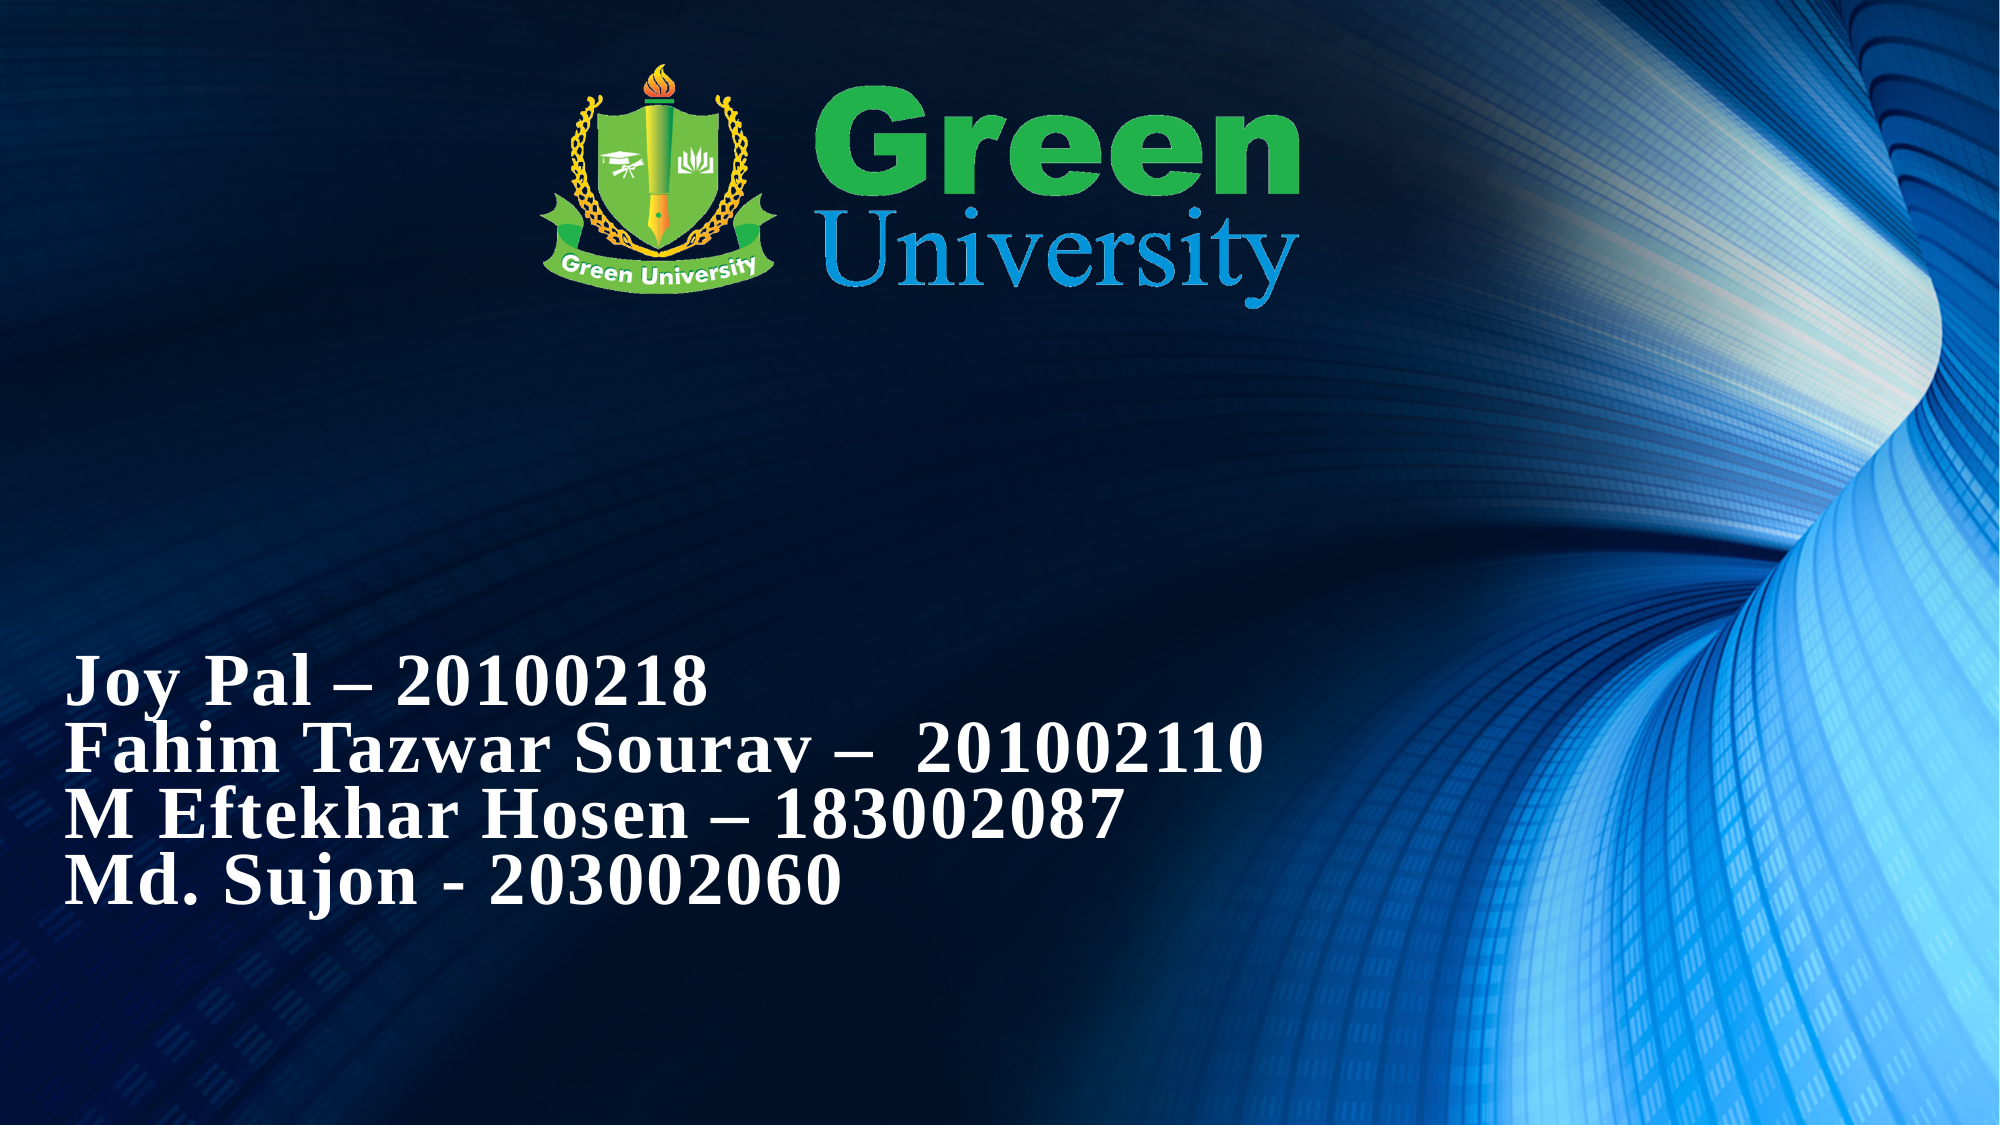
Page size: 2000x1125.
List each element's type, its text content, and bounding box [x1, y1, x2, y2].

title Joy Pal – 20100218 Fahim Tazwar Sourav – 201002110 M Eftekhar Hosen – 183002087 Md. Sujon - 203002060 [49, 512, 1338, 1075]
picture [0, 0, 2000, 1125]
